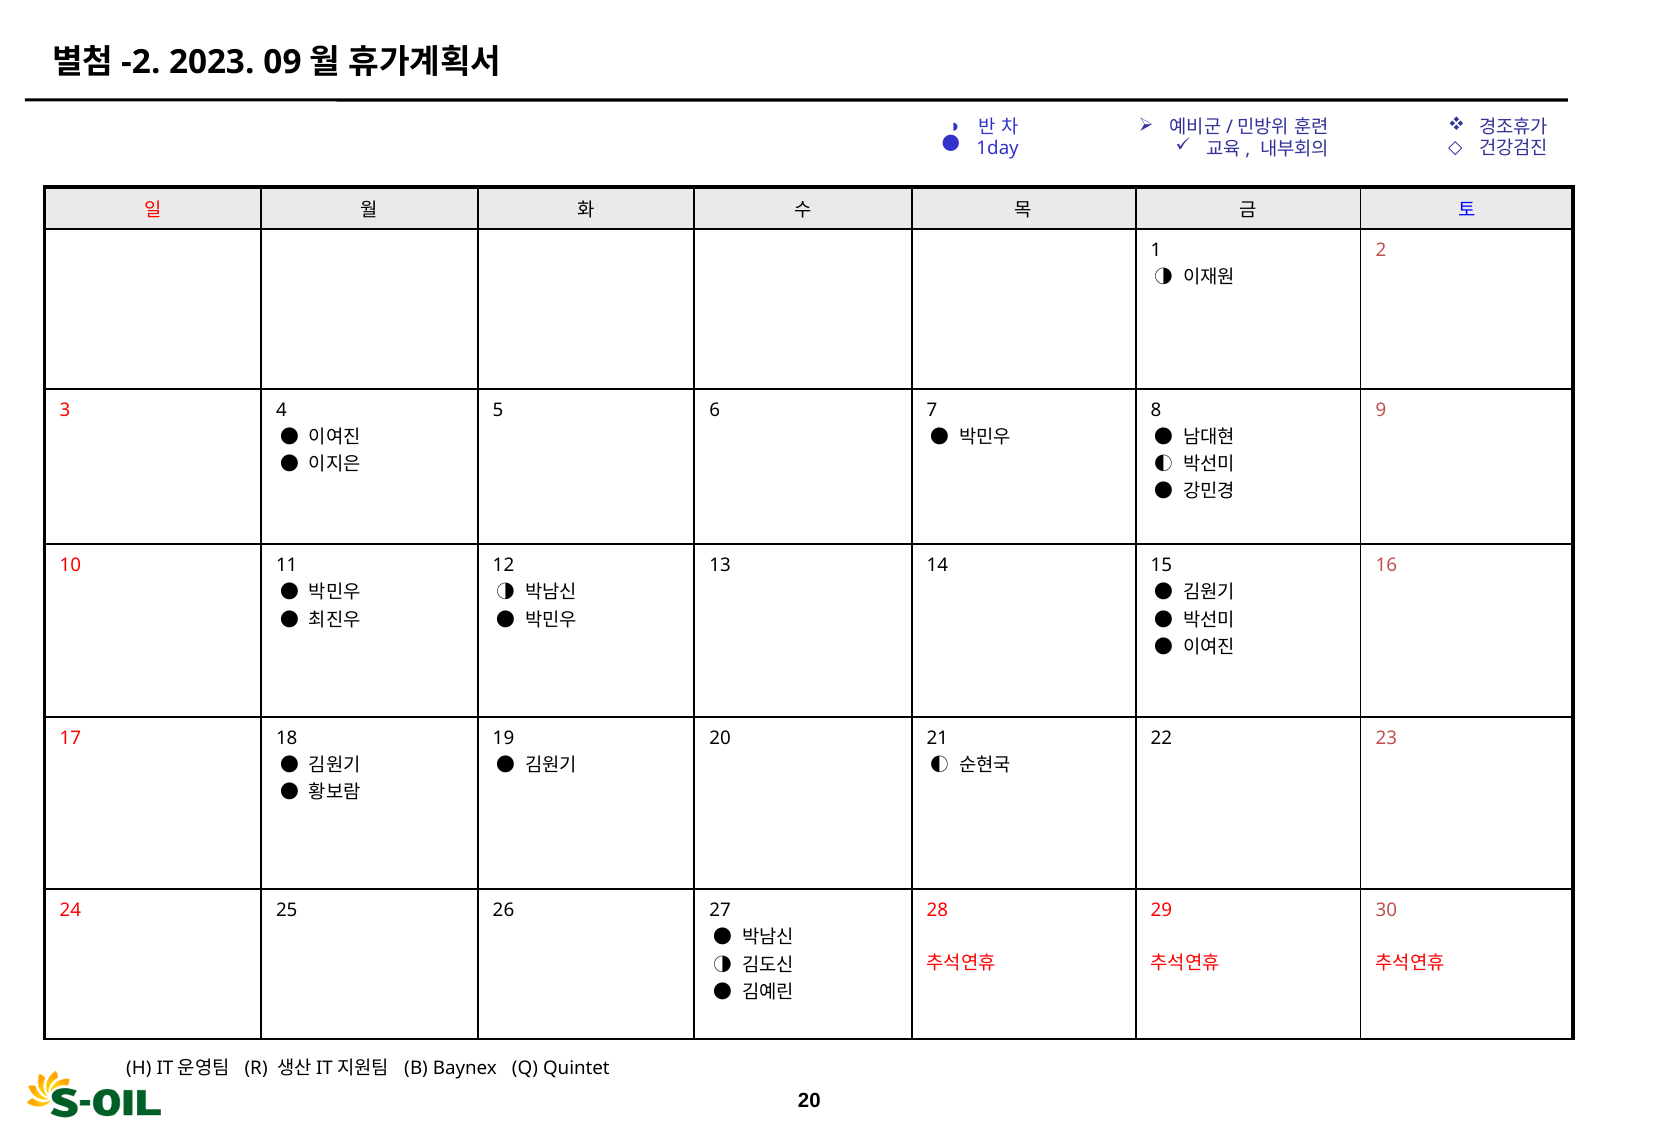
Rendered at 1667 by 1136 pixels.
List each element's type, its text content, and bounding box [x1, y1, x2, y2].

table_cell 7 ● 박민우 [913, 390, 1135, 543]
table_cell 6 [695, 390, 911, 543]
table_cell 18 ● 김원기 ● 황보람 [262, 718, 477, 888]
table_cell 11 ● 박민우 ● 최진우 [262, 545, 477, 716]
table_cell 10 [46, 545, 260, 716]
table_cell 1 ◑ 이재원 [1137, 230, 1360, 388]
table_cell 29 추석연휴 [1137, 890, 1360, 1038]
table_cell 27 ● 박남신 ◑ 김도신 ● 김예린 [695, 890, 911, 1038]
table_header 토 [1361, 189, 1571, 228]
table_cell 20 [695, 718, 911, 888]
table_header 목 [913, 189, 1135, 228]
table_cell [695, 230, 911, 388]
table_cell 4 ● 이여진 ● 이지은 [262, 390, 477, 543]
table_header 화 [479, 189, 693, 228]
table_header 수 [695, 189, 911, 228]
table_cell 26 [479, 890, 693, 1038]
table_cell [262, 230, 477, 388]
table_cell [46, 230, 260, 388]
table_cell 14 [913, 545, 1135, 716]
table_cell 19 ● 김원기 [479, 718, 693, 888]
table_cell 9 [1361, 390, 1571, 543]
table_header 일 [46, 189, 260, 228]
table_cell 24 [46, 890, 260, 1038]
table_cell 30 추석연휴 [1361, 890, 1571, 1038]
table_cell 3 [46, 390, 260, 543]
text_box 경조휴가 건강검진 [1288, 108, 1564, 167]
table_cell 22 [1137, 718, 1360, 888]
table_header 월 [262, 189, 477, 228]
table_cell 21 ◐ 순현국 [913, 718, 1135, 888]
table_cell [479, 230, 693, 388]
table_cell 5 [479, 390, 693, 543]
text_box 예비군/민방위 훈련 교육, 내부회의 [1111, 109, 1350, 168]
table_cell 12 ◑ 박남신 ● 박민우 [479, 545, 693, 716]
table_cell [913, 230, 1135, 388]
table_cell 28 추석연휴 [913, 890, 1135, 1038]
text_box (H) IT운영팀 (R) 생산IT지원팀 (B) Baynex (Q) Quintet [118, 1050, 625, 1087]
table_cell 15 ● 김원기 ● 박선미 ● 이여진 [1137, 545, 1360, 716]
table_cell 16 [1361, 545, 1571, 716]
table_cell 2 [1361, 230, 1571, 388]
table_header 금 [1137, 189, 1360, 228]
text_box 반 차 1day [925, 108, 1034, 169]
table_cell 25 [262, 890, 477, 1038]
text_box 별첨-2. 2023. 09월 휴가계획서 [37, 32, 1523, 88]
table_cell 8 ● 남대현 ◐ 박선미 ● 강민경 [1137, 390, 1360, 543]
table_cell 23 [1361, 718, 1571, 888]
table_cell 17 [46, 718, 260, 888]
table_cell 13 [695, 545, 911, 716]
